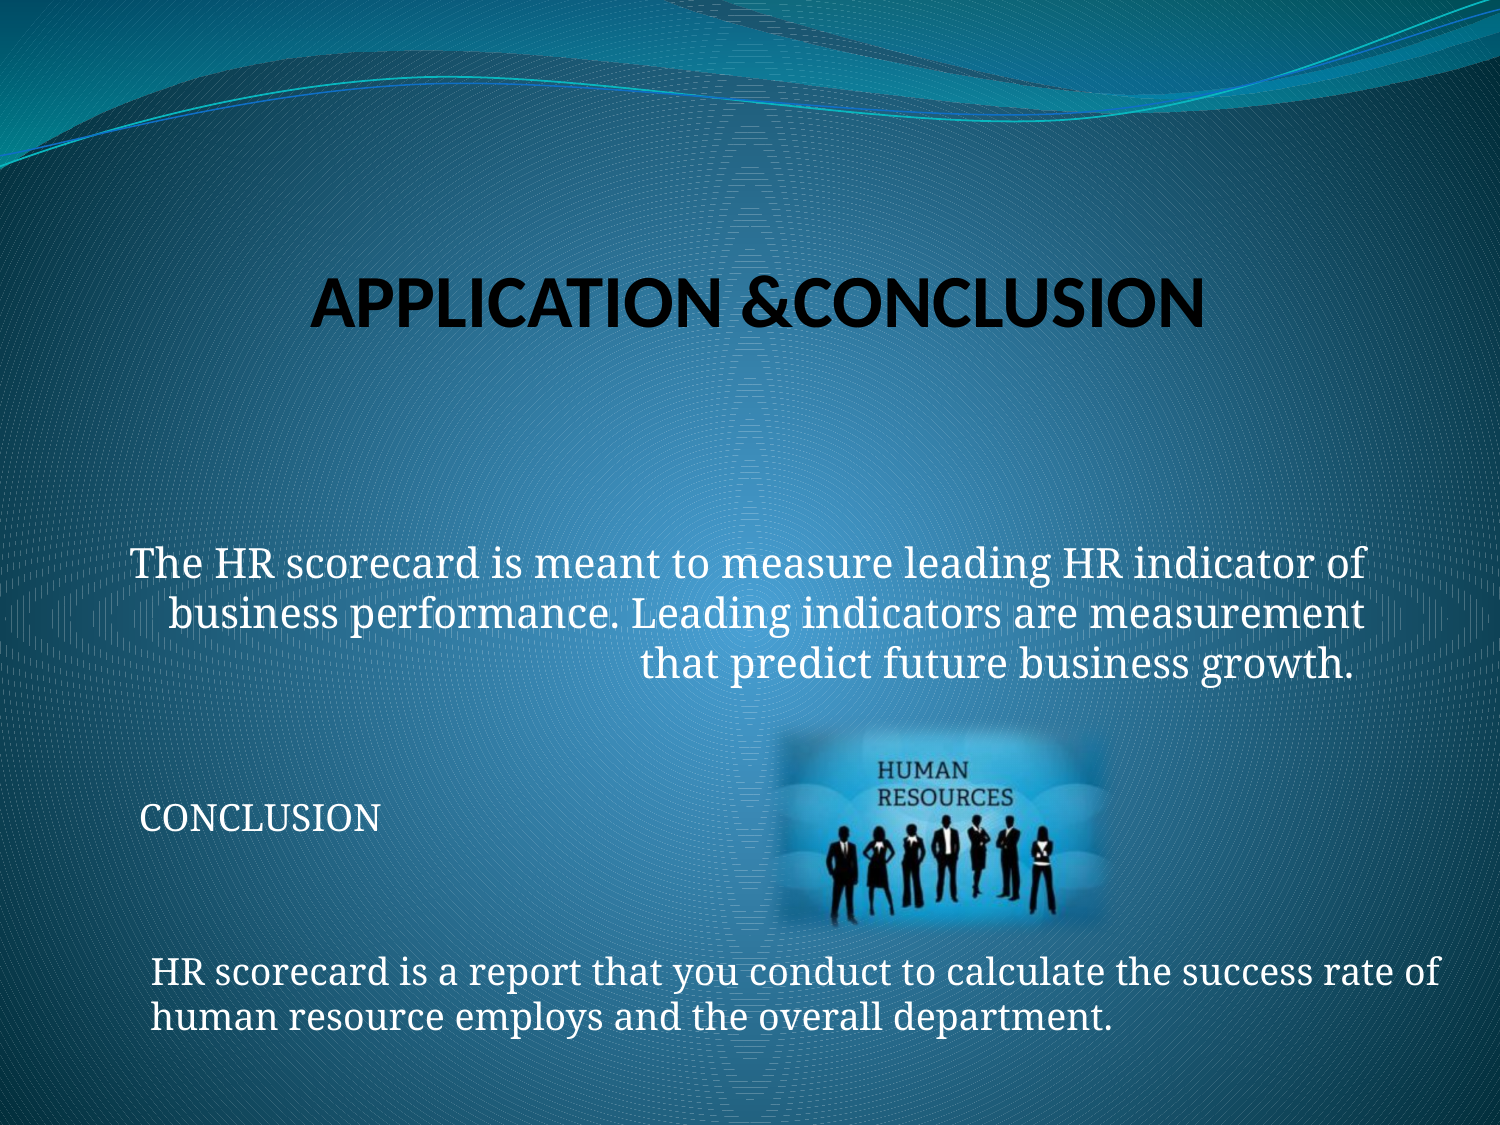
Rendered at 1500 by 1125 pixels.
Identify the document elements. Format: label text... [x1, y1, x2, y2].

subtitle The HR scorecard is meant to measure leading HR indicator of business performance. Leading indicators are measurement that predict future business growth. [87, 529, 1376, 818]
text_box HR scorecard is a report that you conduct to calculate the success rate of human resource employs and the overall department. [135, 940, 1471, 1046]
picture [761, 713, 1122, 941]
text_box CONCLUSION [123, 786, 538, 847]
title APPLICATION &CONCLUSION [0, 42, 1212, 343]
